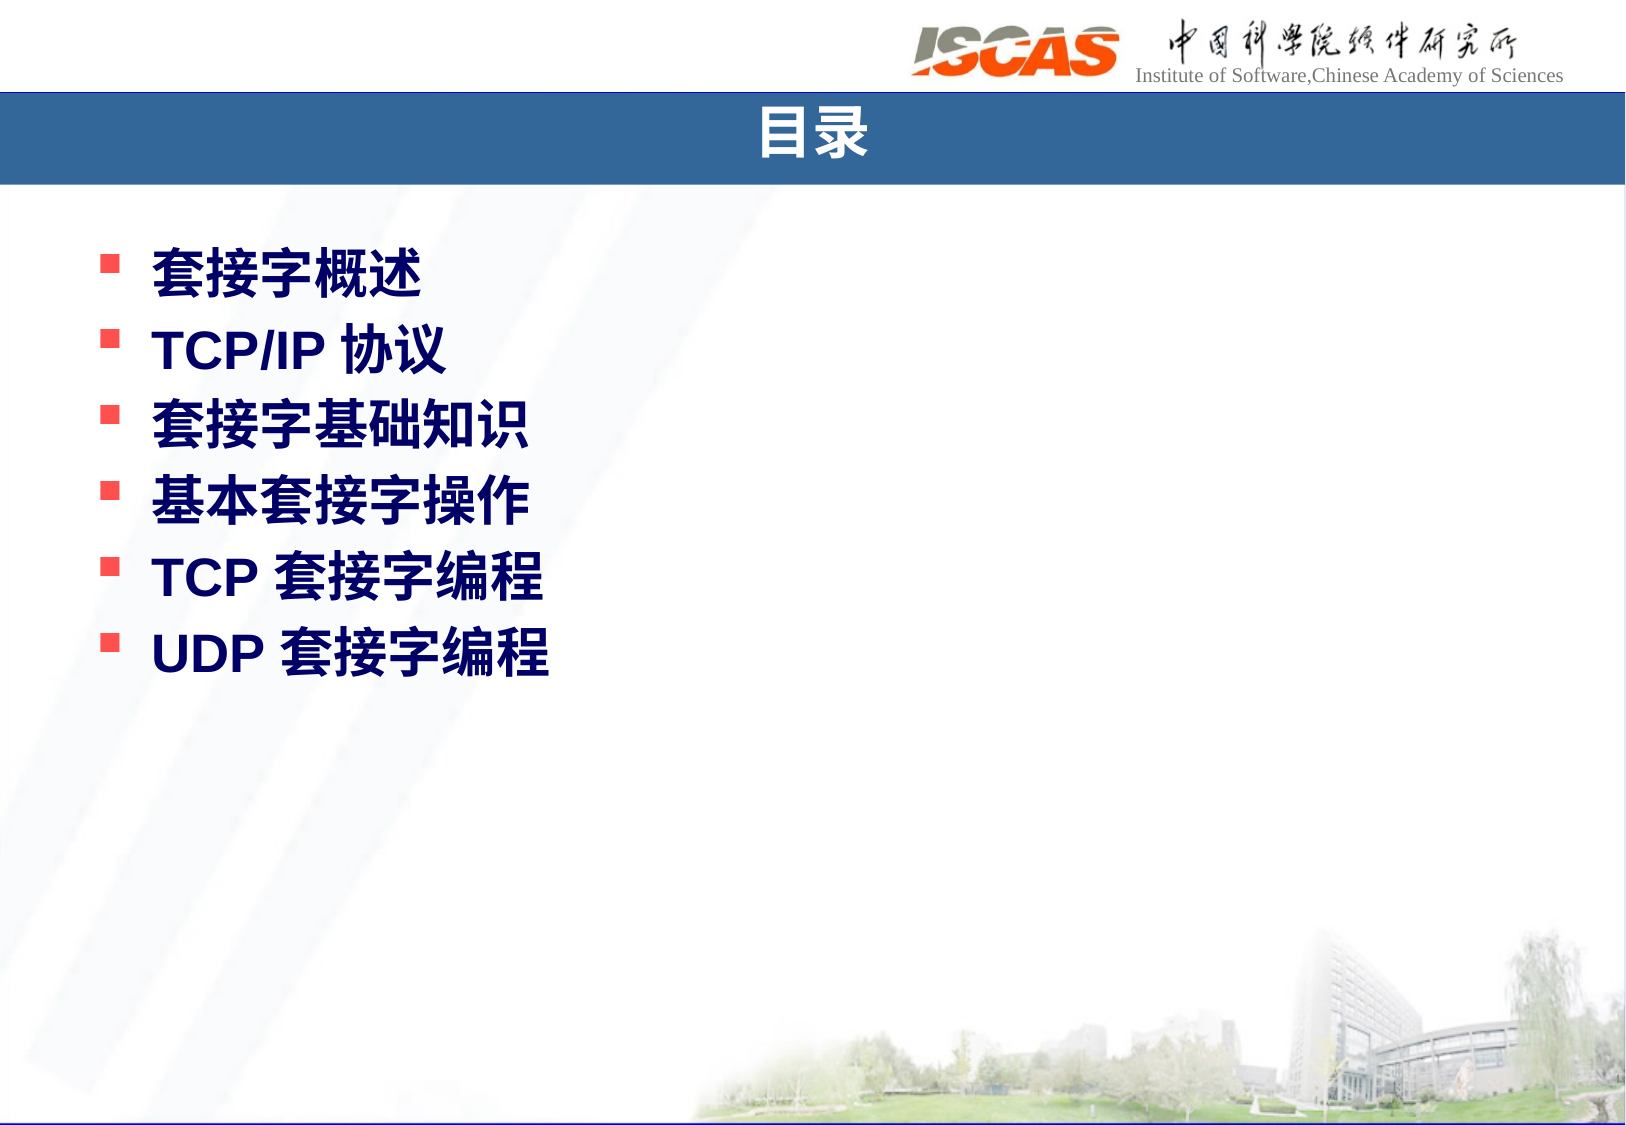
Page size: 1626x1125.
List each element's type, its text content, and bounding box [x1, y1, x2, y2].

title 目录 [0, 93, 1625, 185]
picture [907, 18, 1132, 87]
picture [0, 92, 1626, 1125]
picture [1166, 15, 1519, 71]
list 套接字概述 TCP/IP协议 套接字基础知识 基本套接字操作 TCP套接字编程 UDP套接字编程 [80, 231, 1545, 988]
